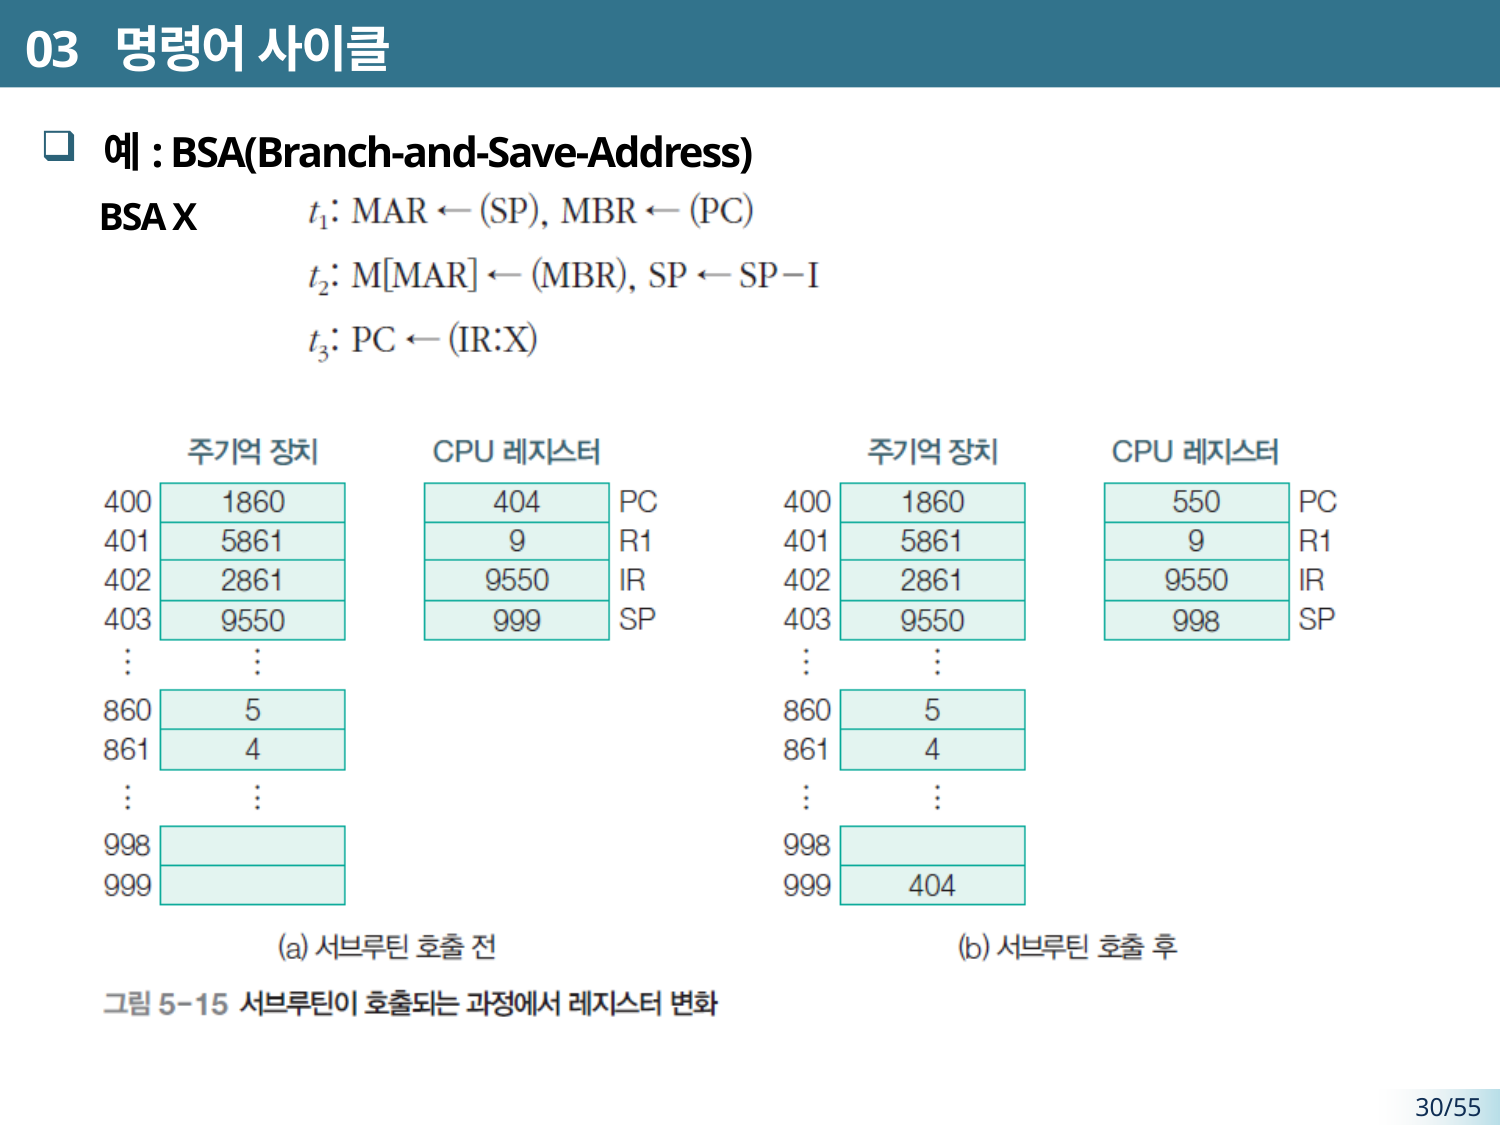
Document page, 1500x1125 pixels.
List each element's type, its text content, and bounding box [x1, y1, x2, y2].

text_box 예: BSA(Branch-and-Save-Address) BSA X [10, 113, 1481, 1044]
picture [288, 184, 837, 374]
title 03 명령어 사이클 [10, 8, 1288, 87]
picture [88, 420, 1359, 1031]
